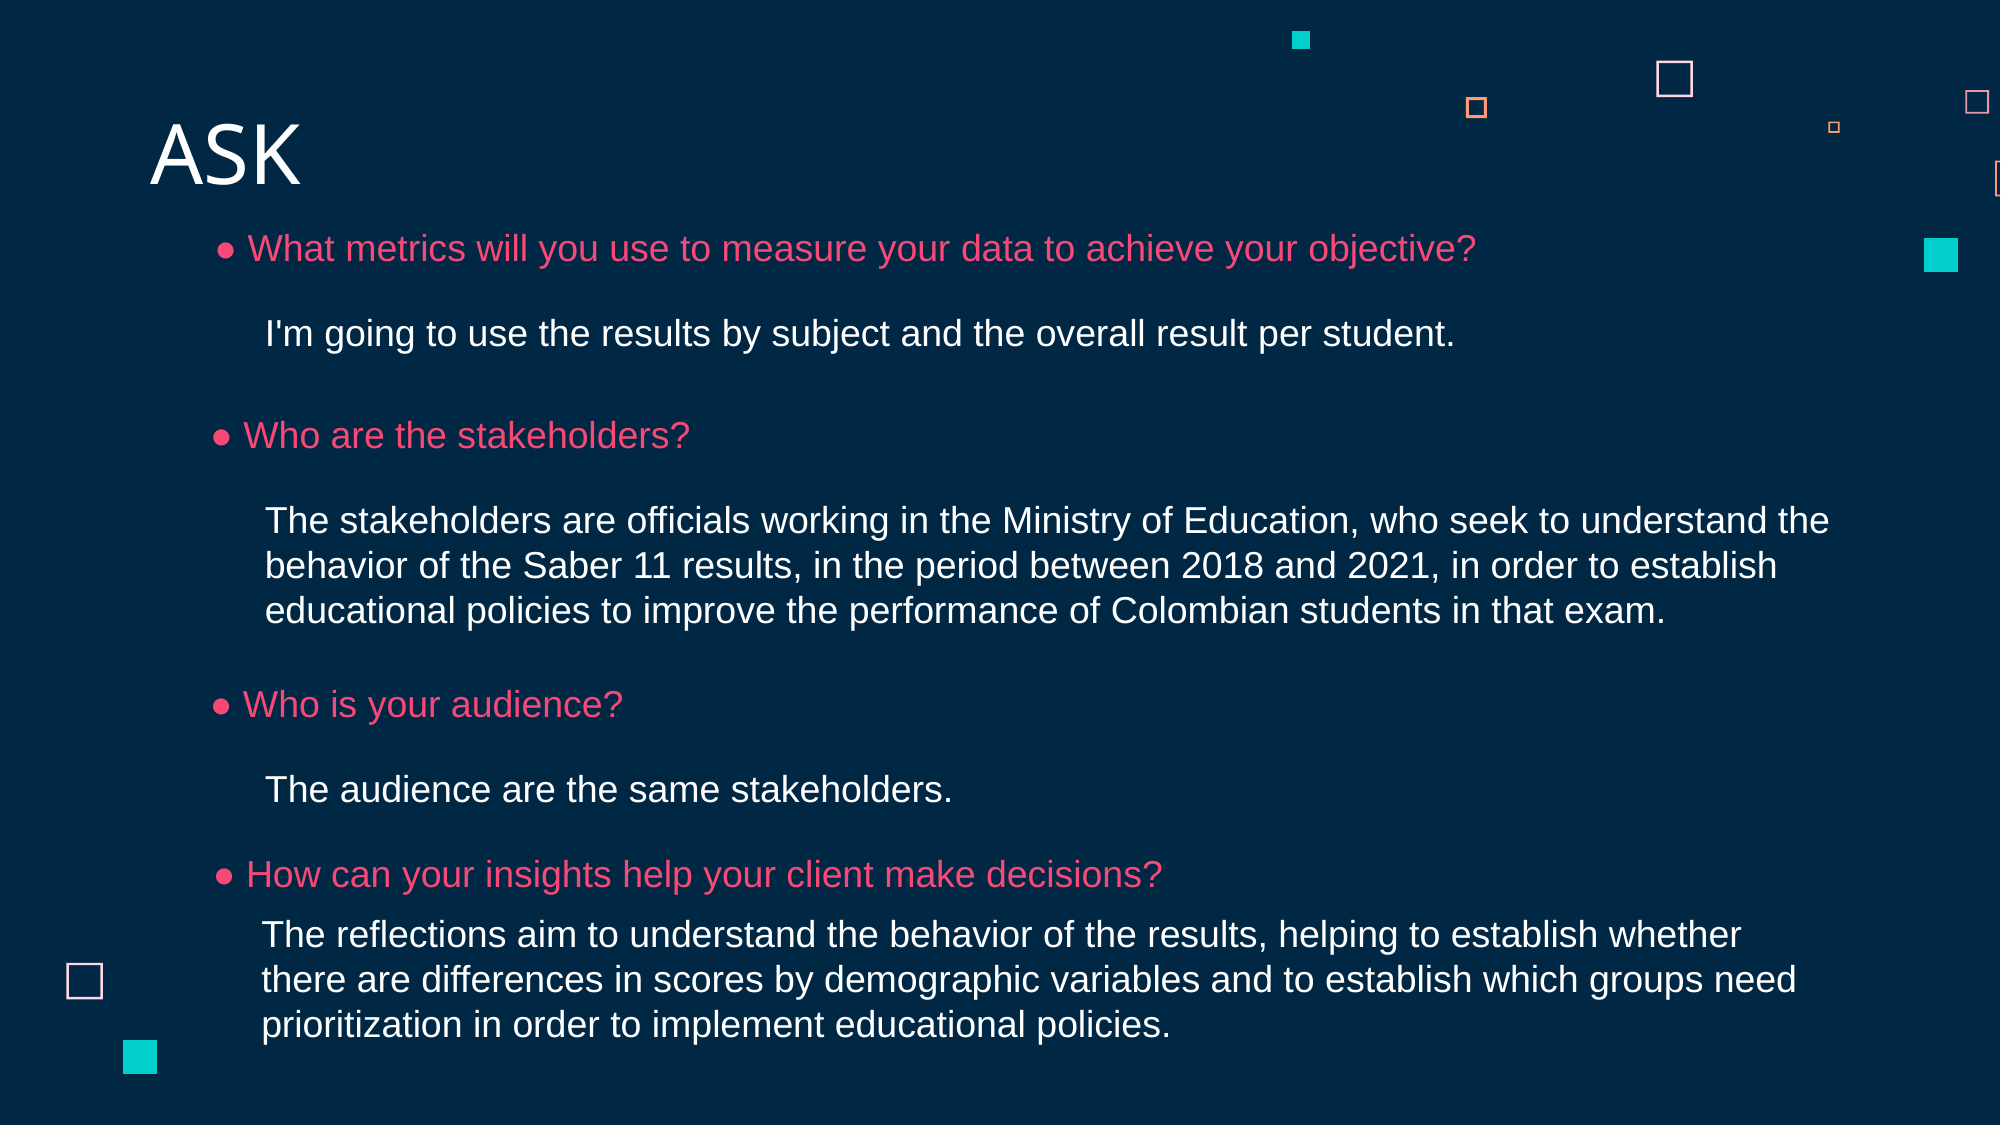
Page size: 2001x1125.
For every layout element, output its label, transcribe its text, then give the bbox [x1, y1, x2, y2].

text_box I'm going to use the results by subject and the overall result per student. [250, 301, 1539, 362]
text_box ● How can your insights help your client make decisions? [198, 842, 1179, 902]
text_box The stakeholders are officials working in the Ministry of Education, who seek to understand the behavior of the Saber 11 results, in the period between 2018 and 2021, in order to establish educational policies to improve the performance of Colombian students in that exam. [250, 488, 1848, 639]
title ASK [135, 90, 600, 217]
text_box ● What metrics will you use to measure your data to achieve your objective? [199, 216, 1493, 277]
text_box The reflections aim to understand the behavior of the results, helping to establish whether there are differences in scores by demographic variables and to establish which groups need prioritization in order to implement educational policies. [246, 902, 1848, 1053]
text_box The audience are the same stakeholders. [250, 757, 1539, 817]
text_box ● Who is your audience? [194, 672, 639, 732]
text_box ● Who are the stakeholders? [195, 403, 706, 464]
